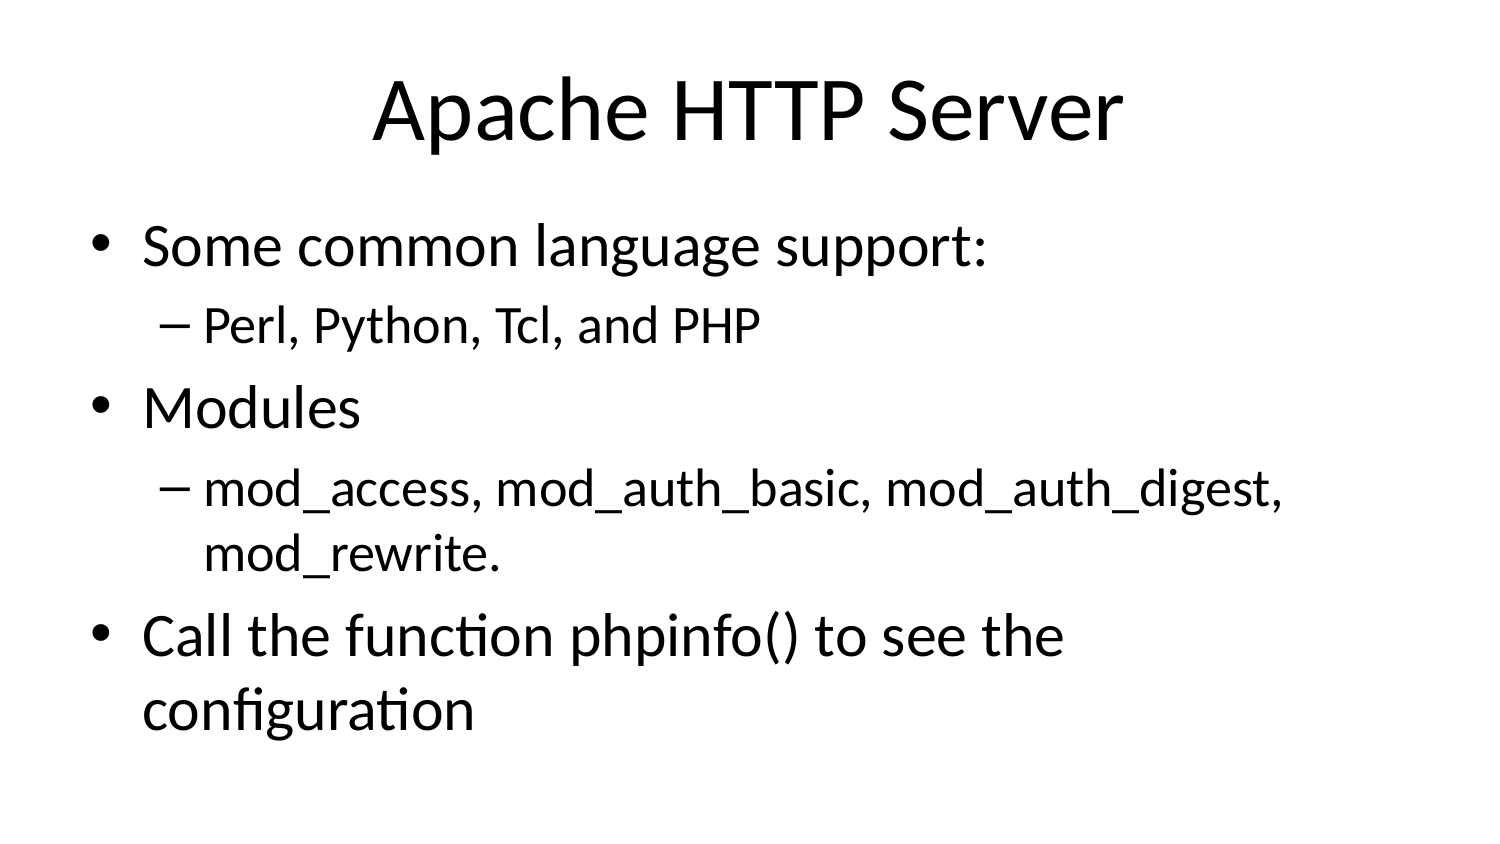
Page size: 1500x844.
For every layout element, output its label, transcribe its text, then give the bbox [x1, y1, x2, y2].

list Some common language support: Perl, Python, Tcl, and PHP Modules mod_access, mod_auth_basic, mod_auth_digest, mod_rewrite. Call the function phpinfo() to see the configuration [75, 196, 1425, 754]
title Apache HTTP Server [75, 33, 1425, 175]
